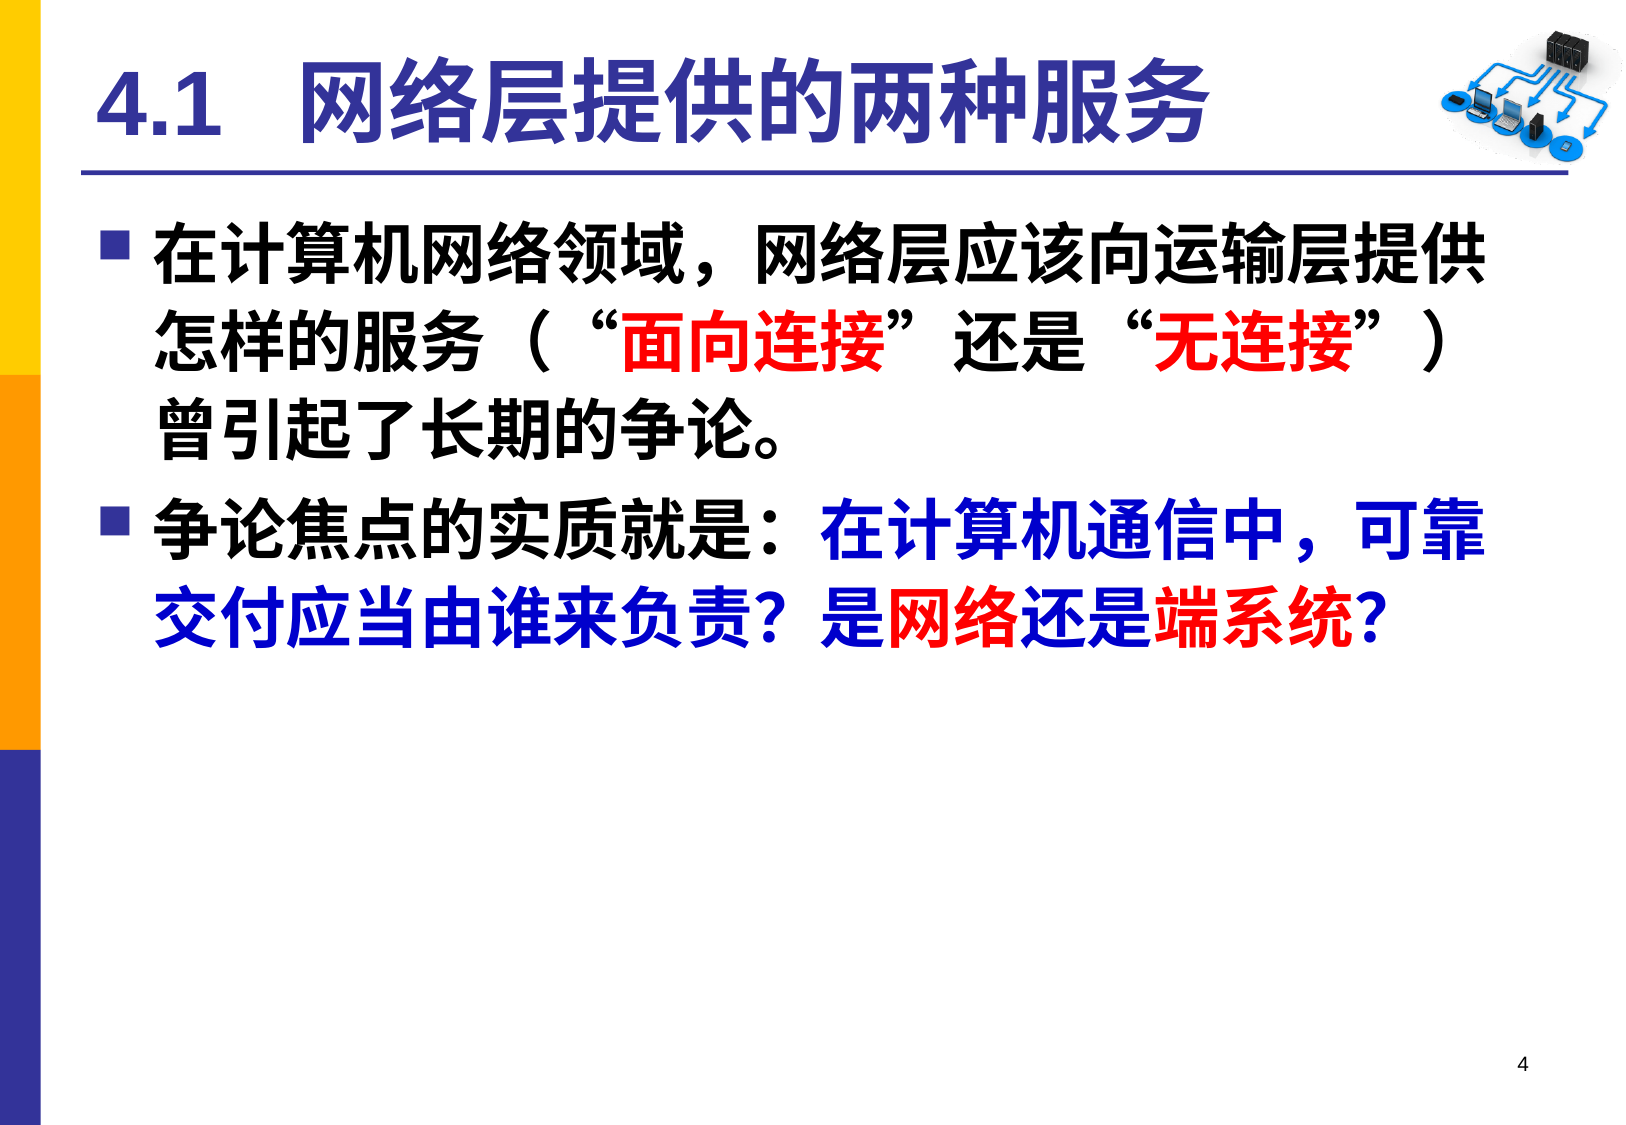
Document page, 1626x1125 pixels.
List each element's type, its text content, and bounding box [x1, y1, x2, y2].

list 在计算机网络领域，网络层应该向运输层提供怎样的服务（“面向连接”还是“无连接”）曾引起了长期的争论。 争论焦点的实质就是：在计算机通信中，可靠交付应当由谁来负责？是网络还是端系统？ [81, 196, 1569, 1006]
slide_number 4 [1164, 1042, 1544, 1118]
title 4.1 网络层提供的两种服务 [81, 30, 1569, 161]
picture [1438, 30, 1624, 165]
